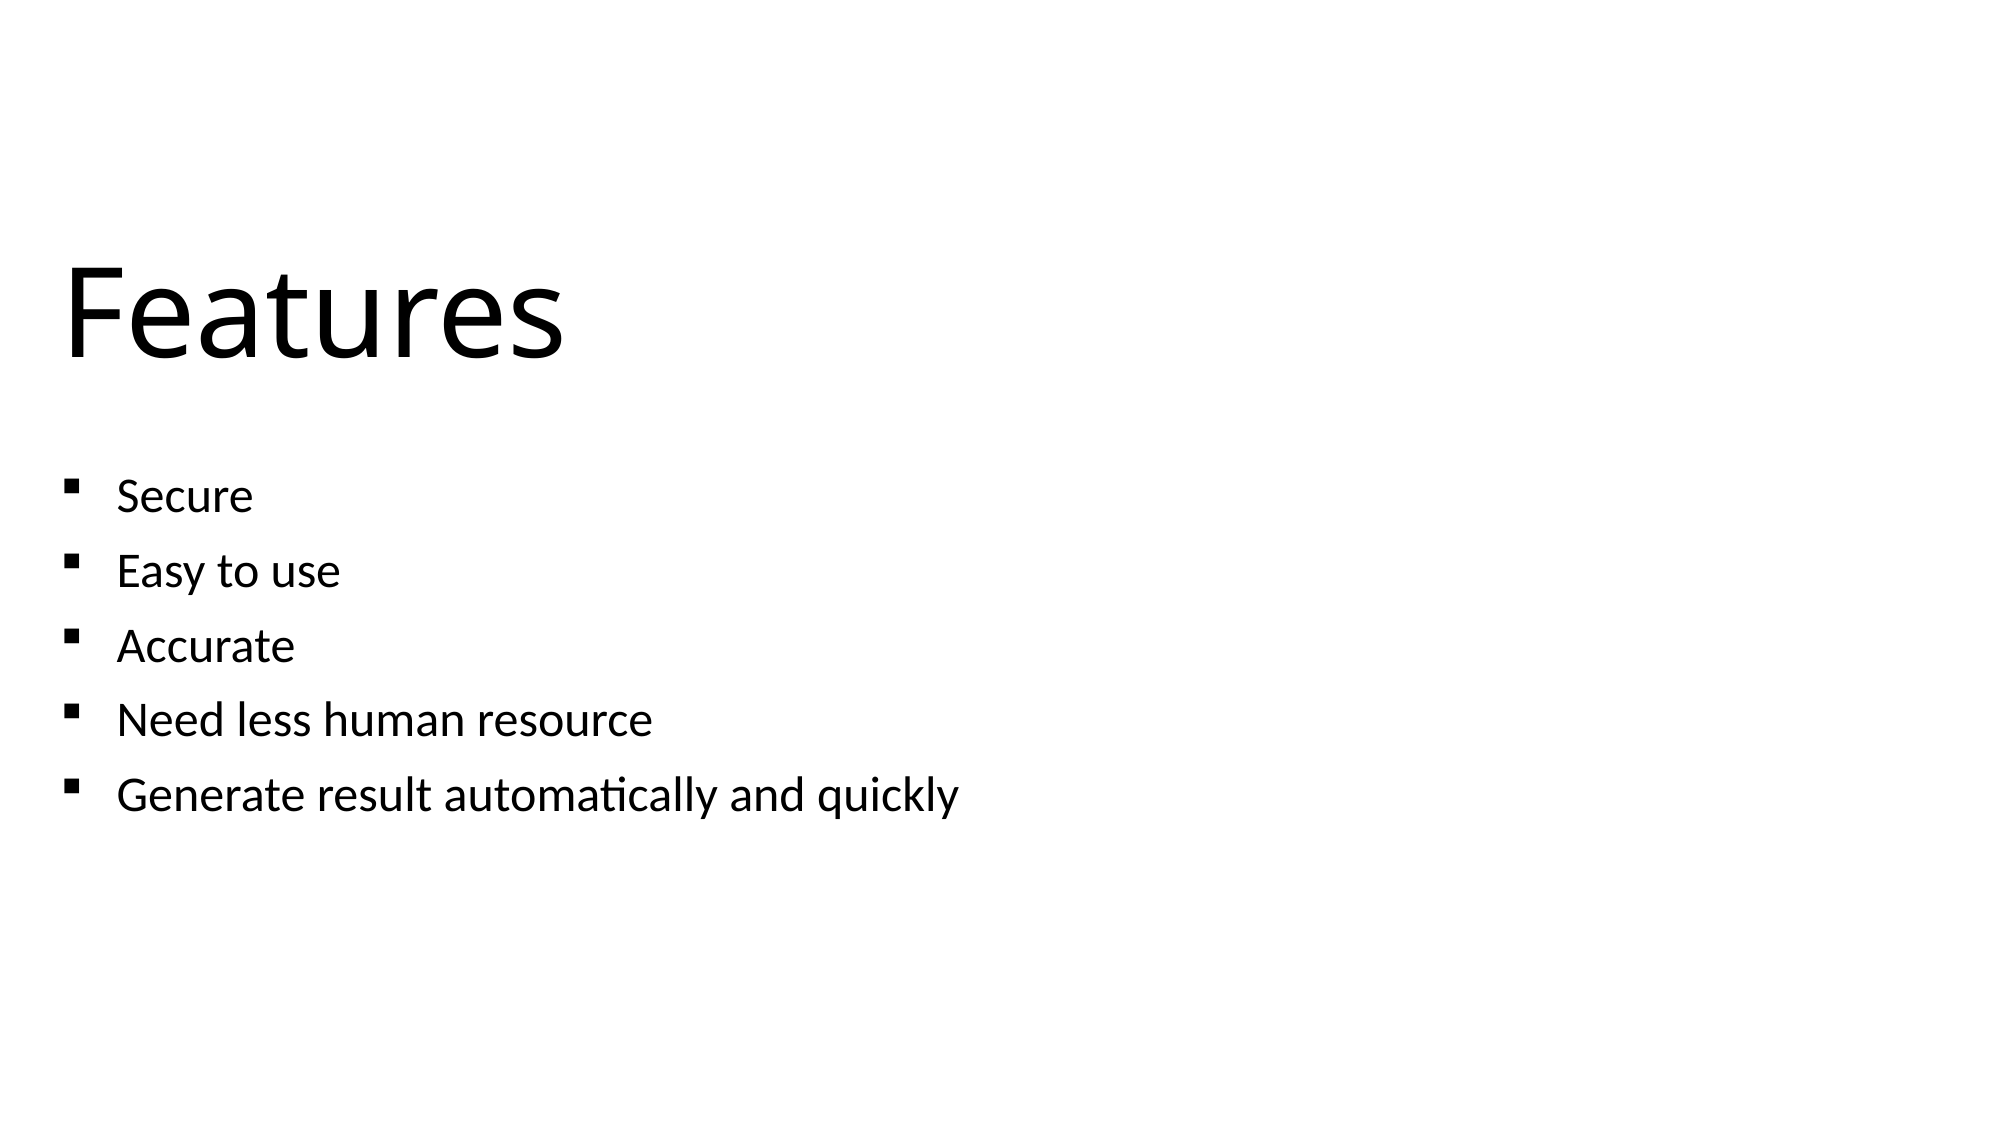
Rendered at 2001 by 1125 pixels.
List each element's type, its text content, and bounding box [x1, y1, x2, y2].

subtitle Secure Easy to use Accurate Need less human resource Generate result automatically and quickly [45, 461, 1546, 878]
title Features [45, 0, 1546, 392]
